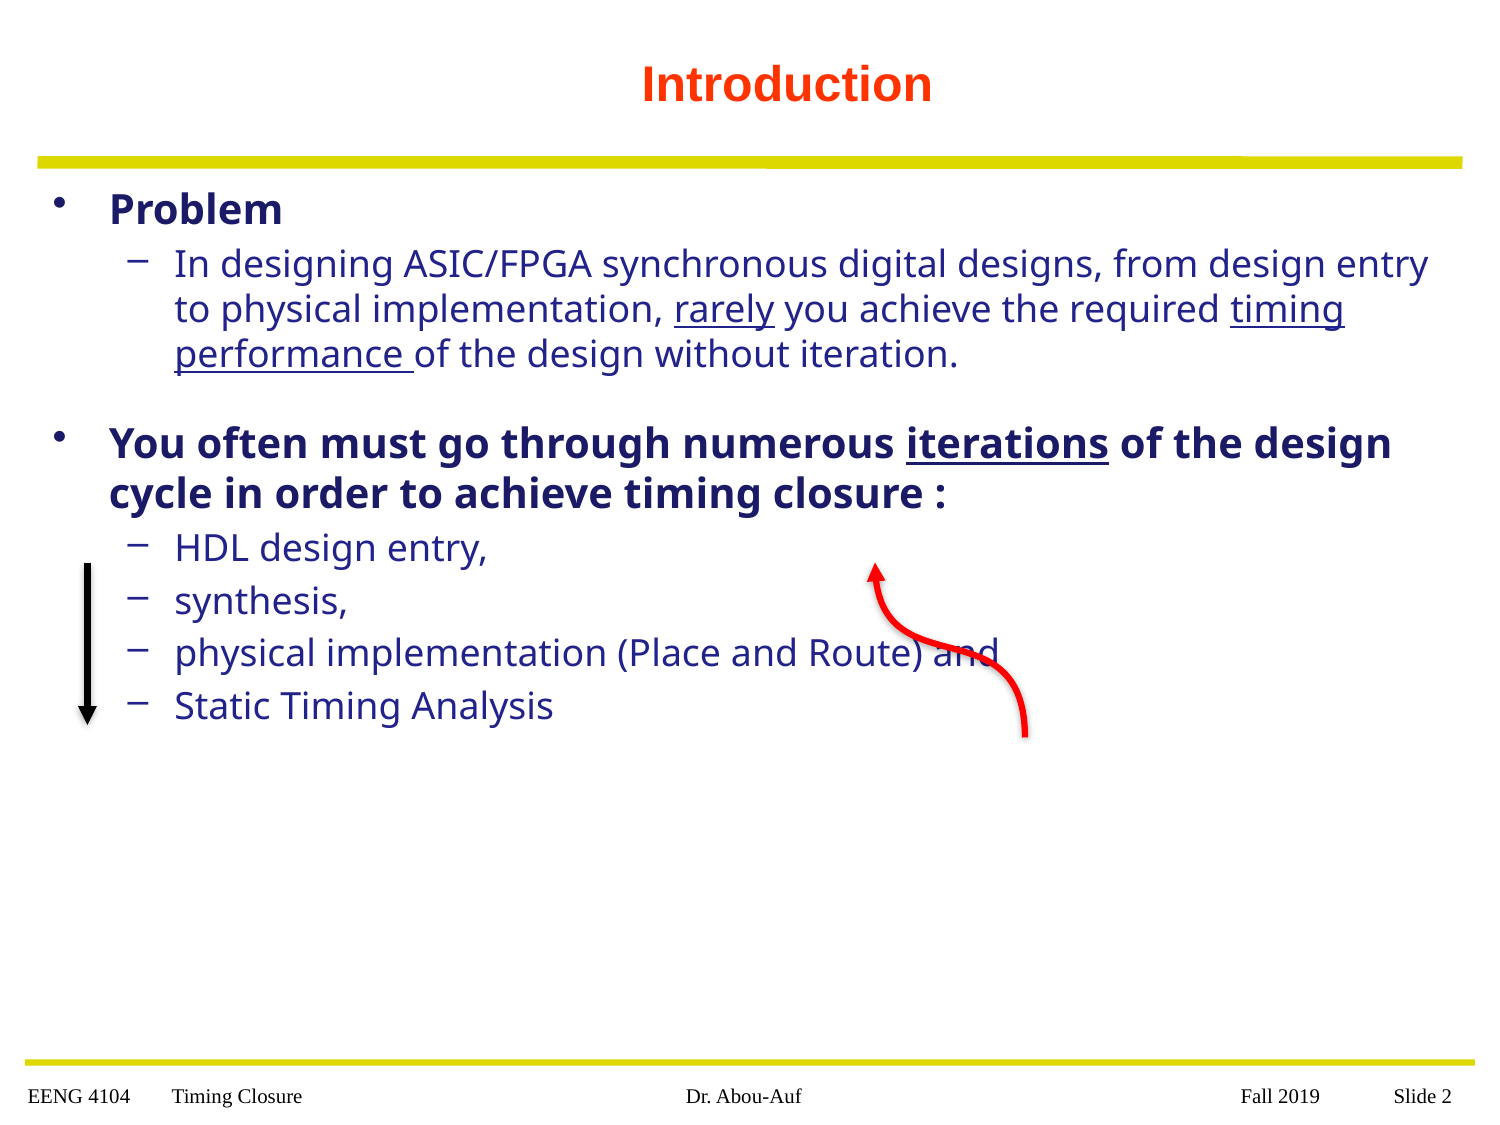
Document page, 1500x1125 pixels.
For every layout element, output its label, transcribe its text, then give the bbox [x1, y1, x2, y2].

title Introduction [187, 0, 1388, 163]
slide_number EENG 4104 Timing Closure [12, 1074, 513, 1125]
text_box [862, 574, 1038, 726]
slide_number Fall 2019 Slide 2 [1199, 1074, 1488, 1125]
list Problem In designing ASIC/FPGA synchronous digital designs, from design entry to physical implementation, rarely you achieve the required timing performance of the design without iteration. You often must go through numerous iterations of the design cycle in order to achieve timing closure : HDL design entry, synthesis, physical implementation (Place and Route) and Static Timing Analysis [37, 174, 1463, 1050]
footer Dr. Abou-Auf [612, 1074, 876, 1125]
